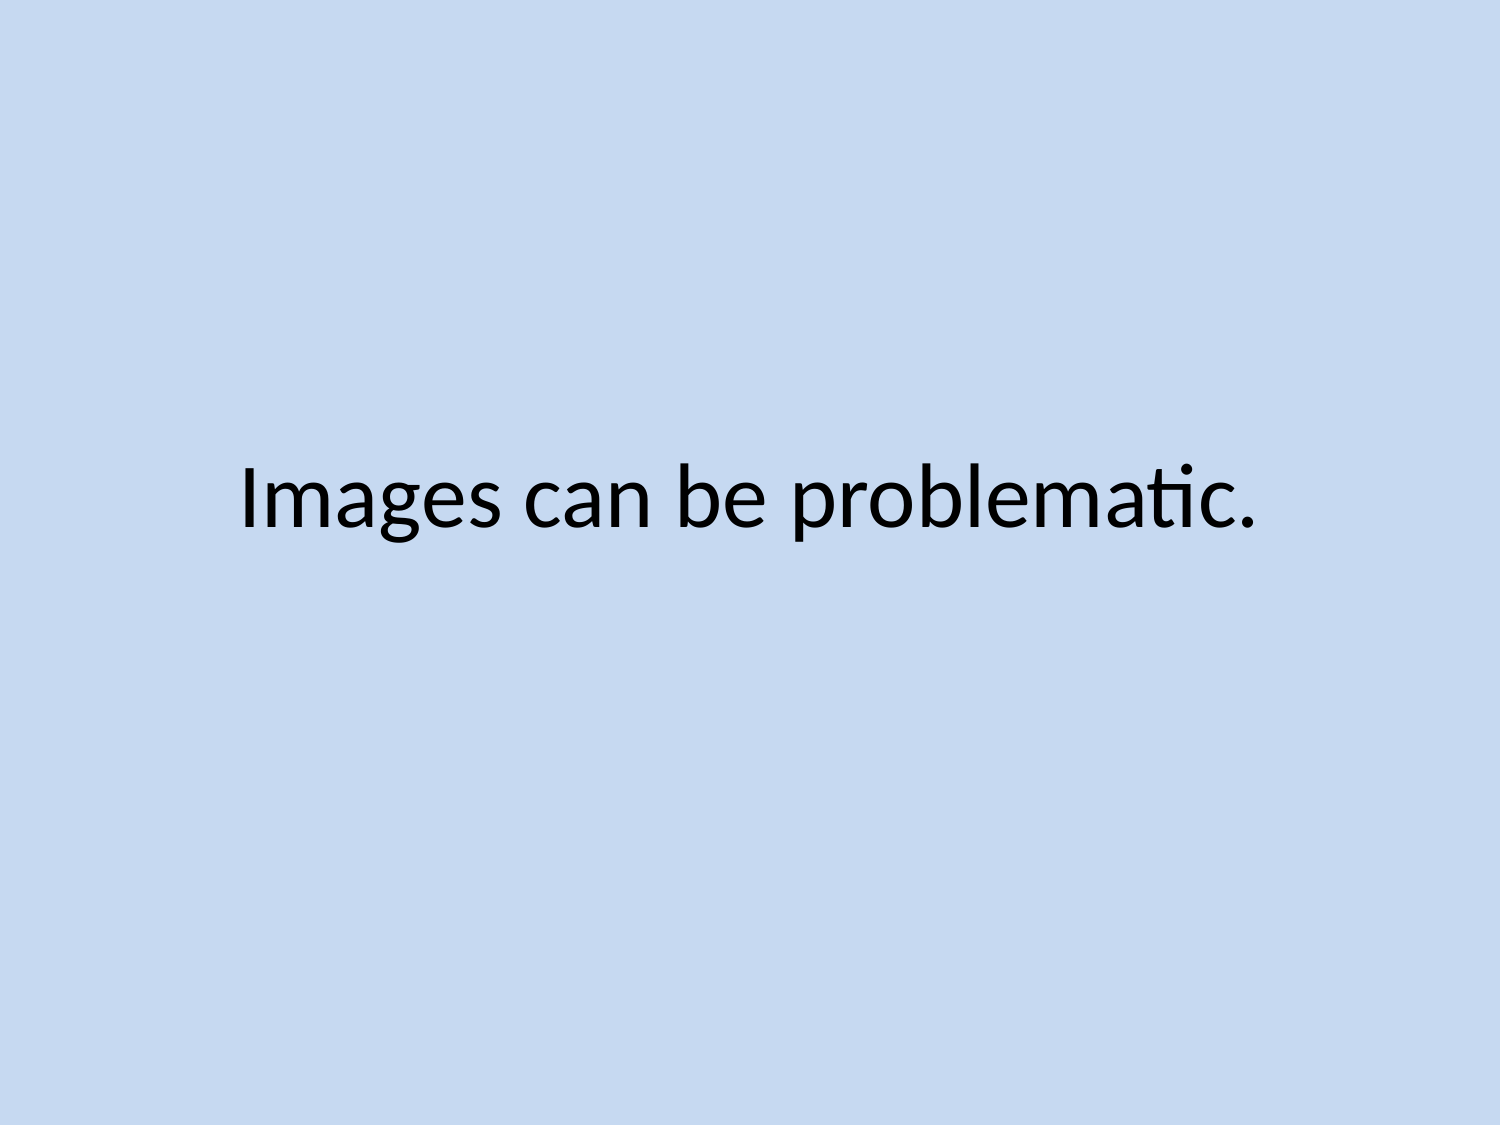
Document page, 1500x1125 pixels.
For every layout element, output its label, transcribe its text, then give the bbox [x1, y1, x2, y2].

title Images can be problematic. [75, 45, 1425, 938]
